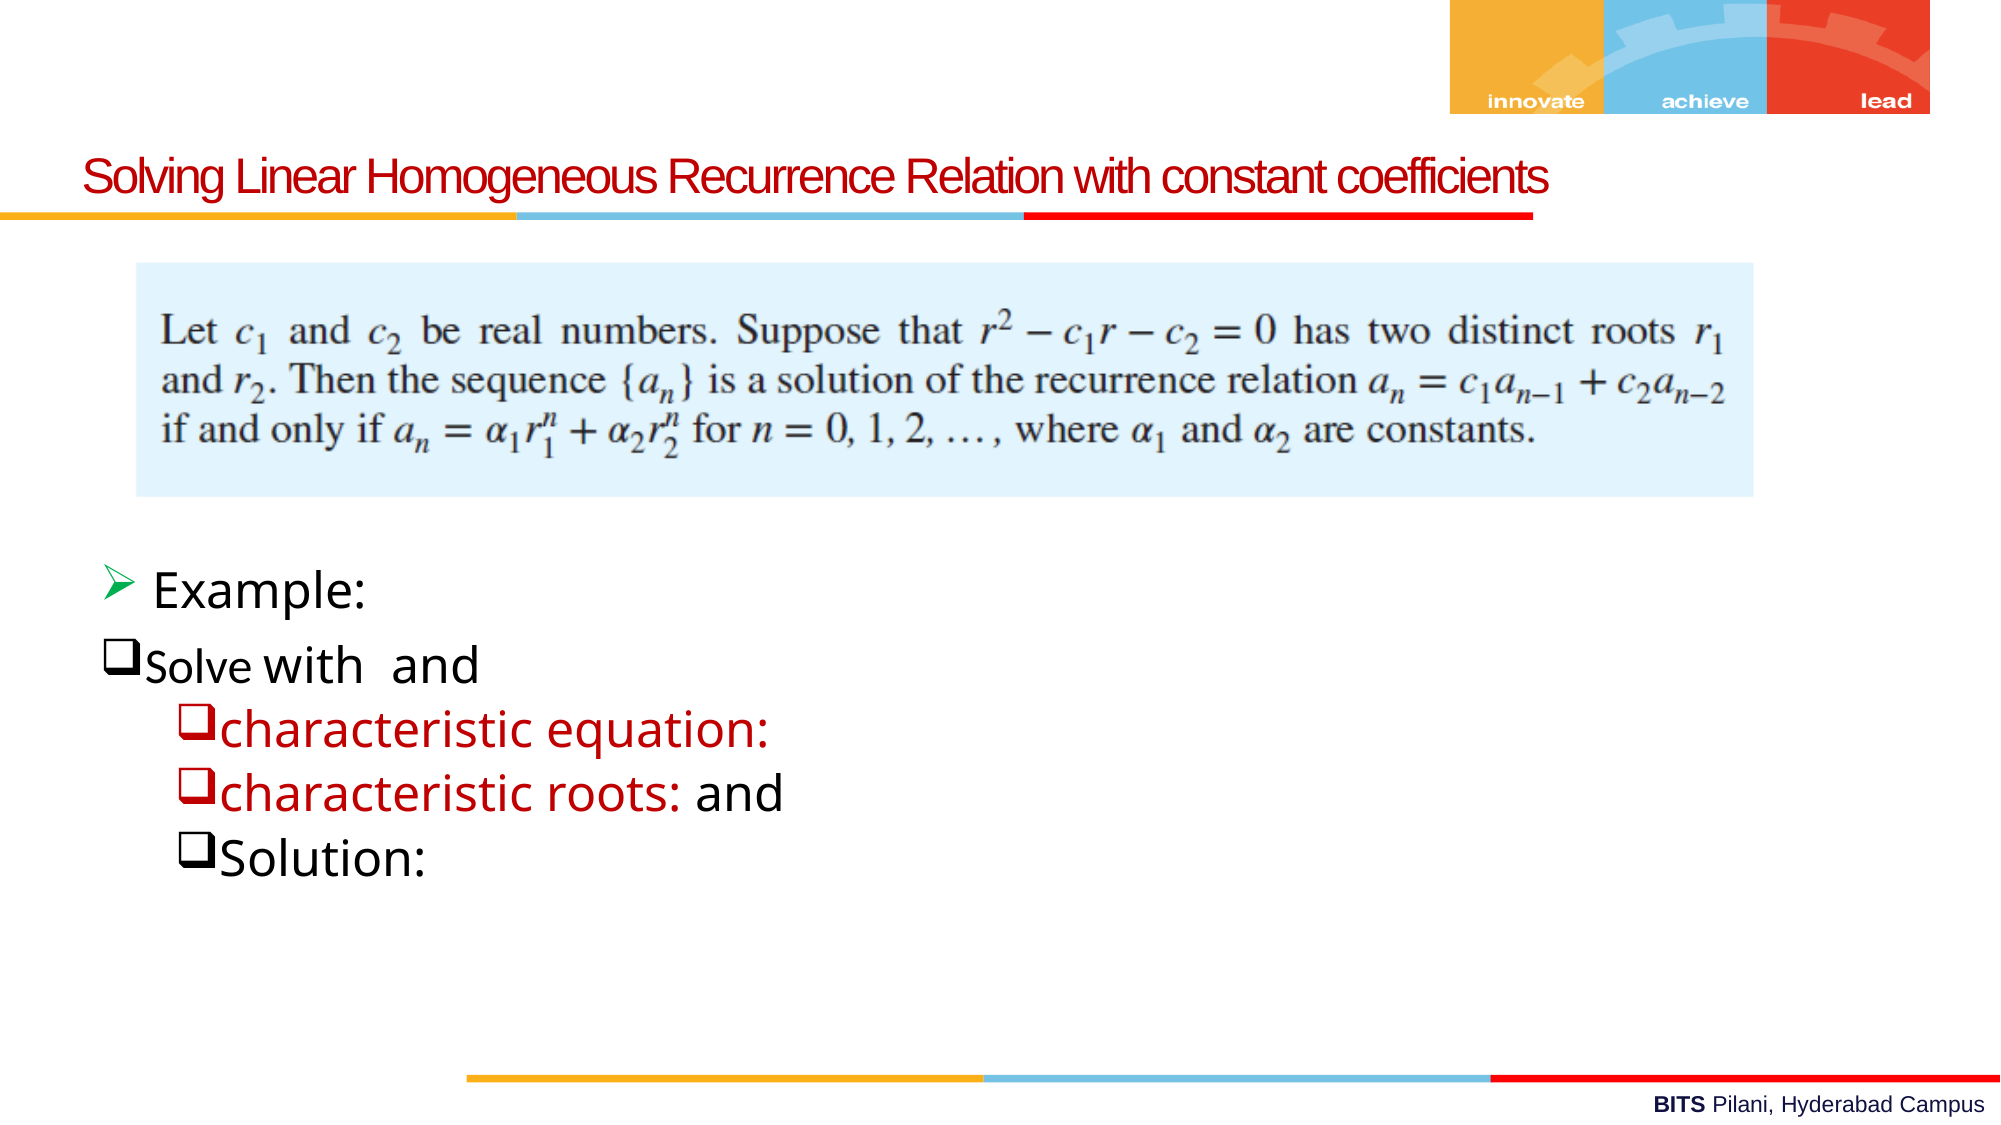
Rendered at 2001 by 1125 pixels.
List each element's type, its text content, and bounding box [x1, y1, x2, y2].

list Solving Linear Homogeneous Recurrence Relation with constant coefficients [66, 120, 1825, 213]
picture [1449, 0, 1930, 114]
picture [119, 235, 1773, 518]
